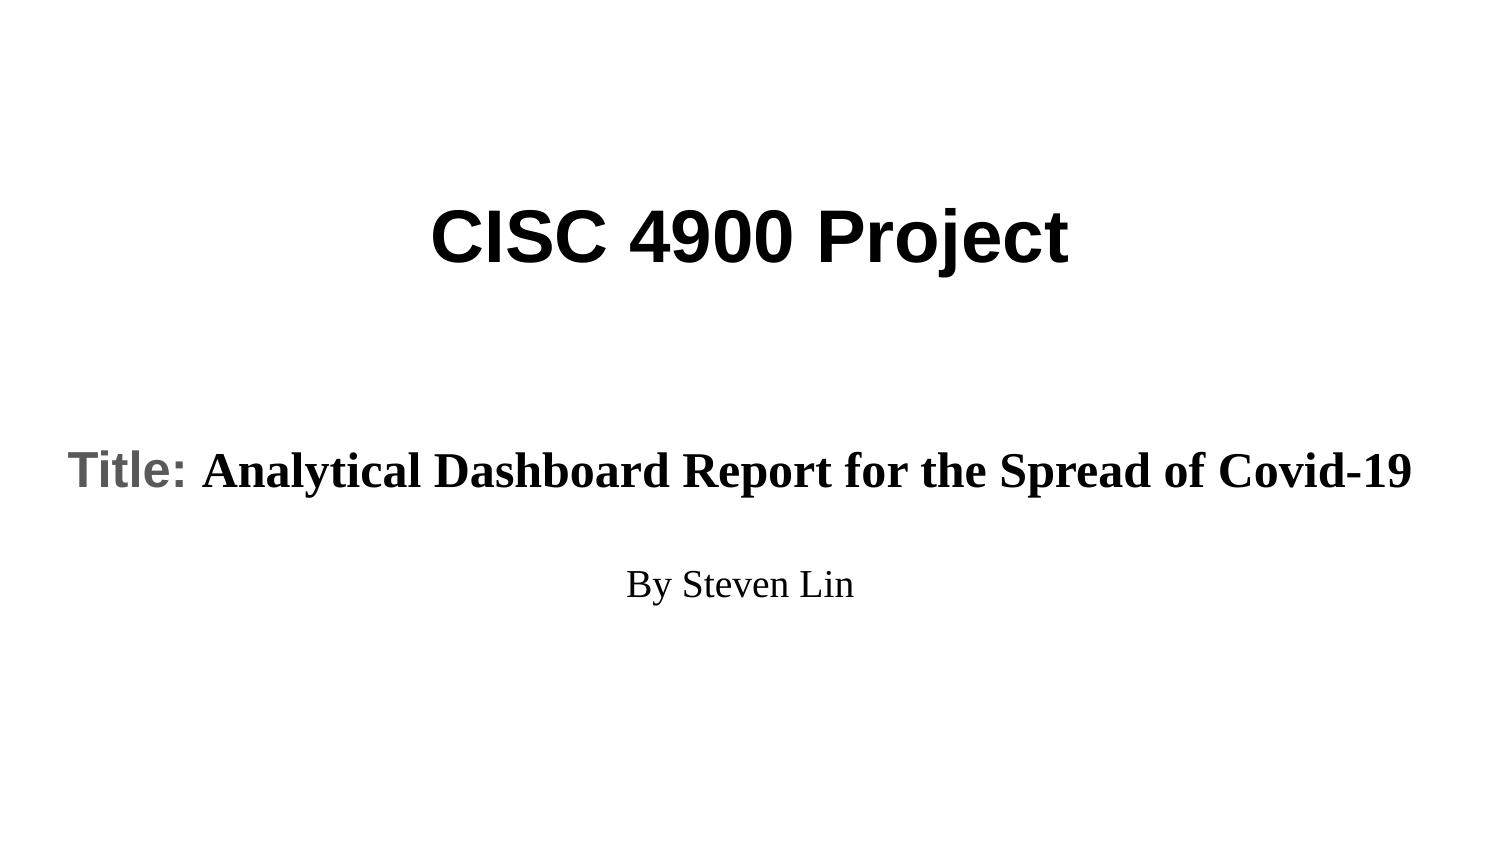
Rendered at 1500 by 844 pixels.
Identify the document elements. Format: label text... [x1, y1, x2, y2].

title CISC 4900 Project [51, 162, 1449, 293]
subtitle Title: Analytical Dashboard Report for the Spread of Covid-19 By Steven Lin [41, 421, 1440, 657]
